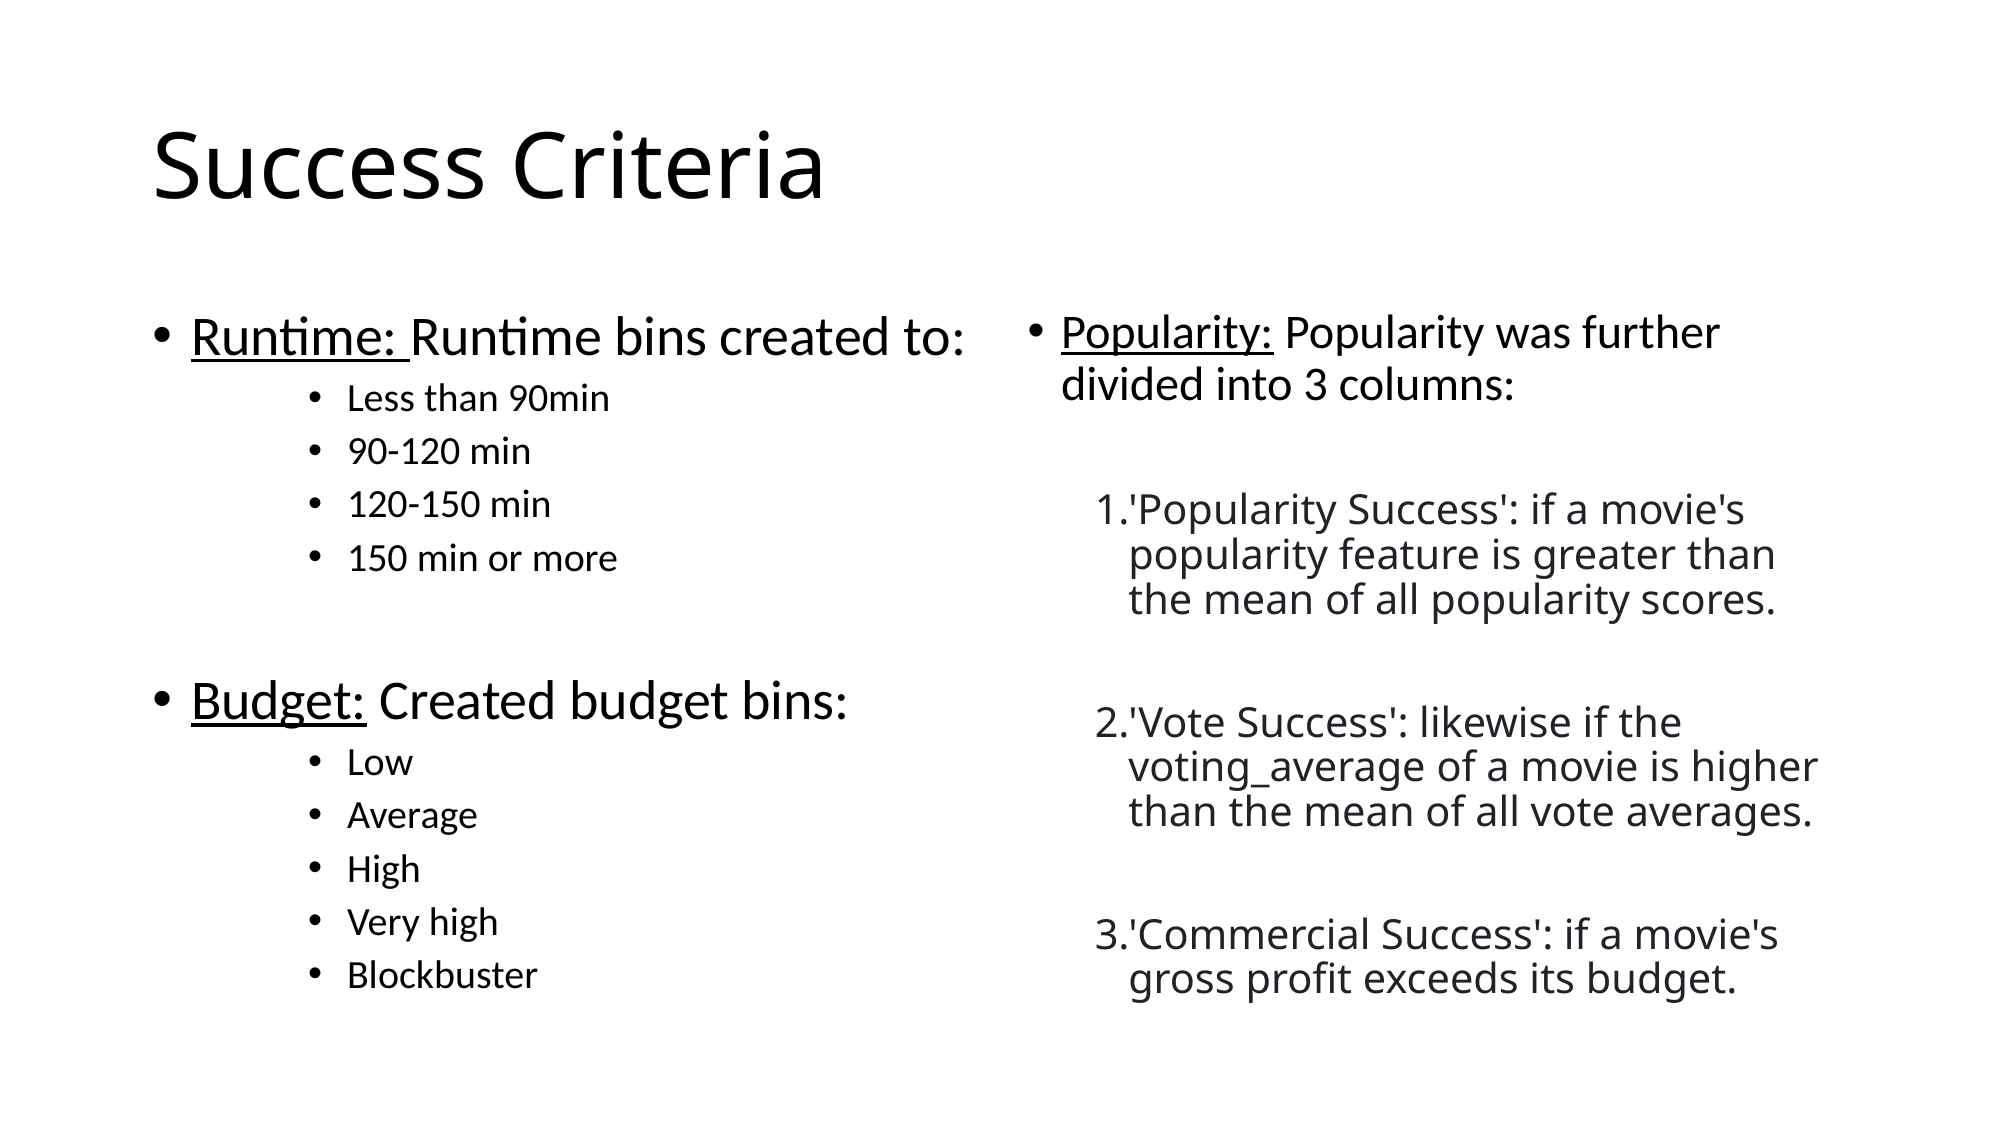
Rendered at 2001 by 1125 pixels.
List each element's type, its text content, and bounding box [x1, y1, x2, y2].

list Popularity: Popularity was further divided into 3 columns: 'Popularity Success': if a movie's popularity feature is greater than the mean of all popularity scores. 'Vote Success': likewise if the voting_average of a movie is higher than the mean of all vote averages. 'Commercial Success': if a movie's gross profit exceeds its budget. [1012, 299, 1863, 1014]
list Runtime: Runtime bins created to: Less than 90min 90-120 min 120-150 min 150 min or more Budget: Created budget bins: Low Average High Very high Blockbuster [137, 299, 988, 1014]
title Success Criteria [137, 59, 1863, 278]
